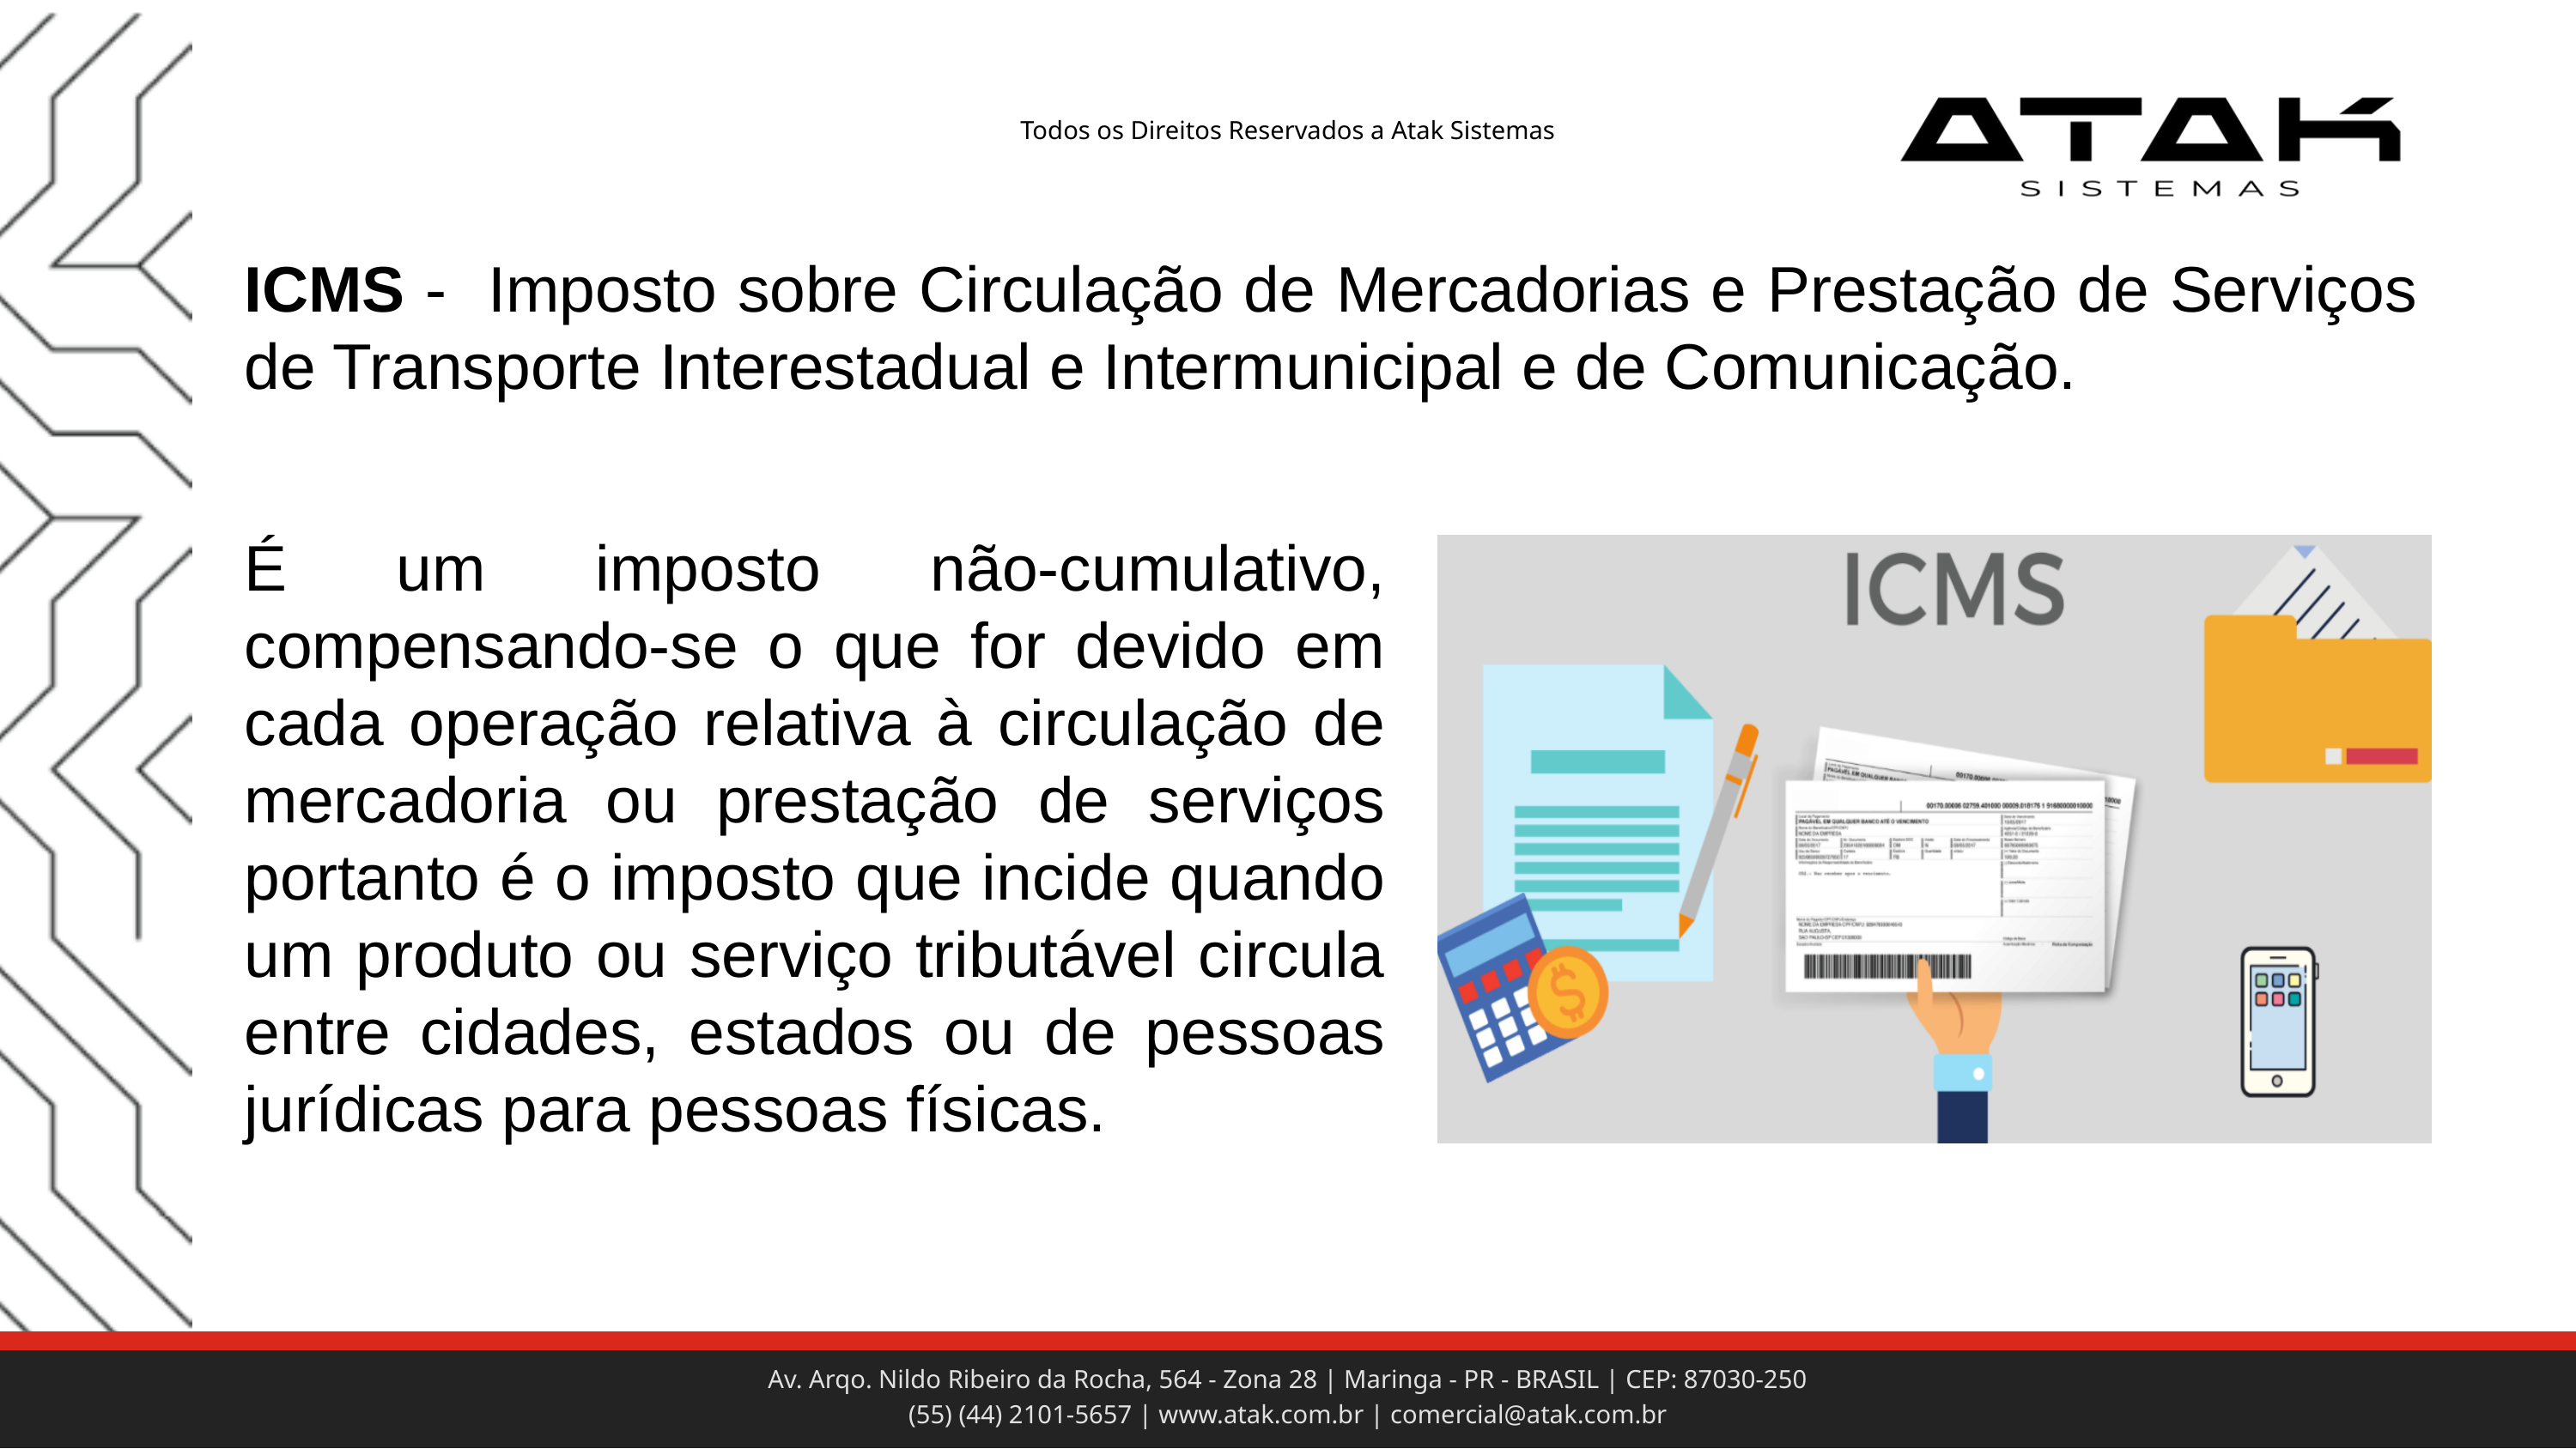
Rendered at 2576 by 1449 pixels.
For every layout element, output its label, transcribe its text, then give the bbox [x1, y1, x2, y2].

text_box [0, 1350, 2576, 1449]
picture [1882, 75, 2432, 215]
picture [0, 9, 192, 1331]
text_box Todos os Direitos Reservados a Atak Sistemas [1006, 109, 1570, 142]
text_box É um imposto não-cumulativo, compensando-se o que for devido em cada operação relativa à circulação de mercadoria ou prestação de serviços portanto é o imposto que incide quando um produto ou serviço tributável circula entre cidades, estados ou de pessoas jurídicas para pessoas físicas. [231, 520, 1399, 1152]
text_box ICMS - Imposto sobre Circulação de Mercadorias e Prestação de Serviços de Transporte Interestadual e Intermunicipal e de Comunicação. [231, 241, 2432, 486]
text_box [0, 1331, 2576, 1349]
picture [1437, 535, 2432, 1144]
